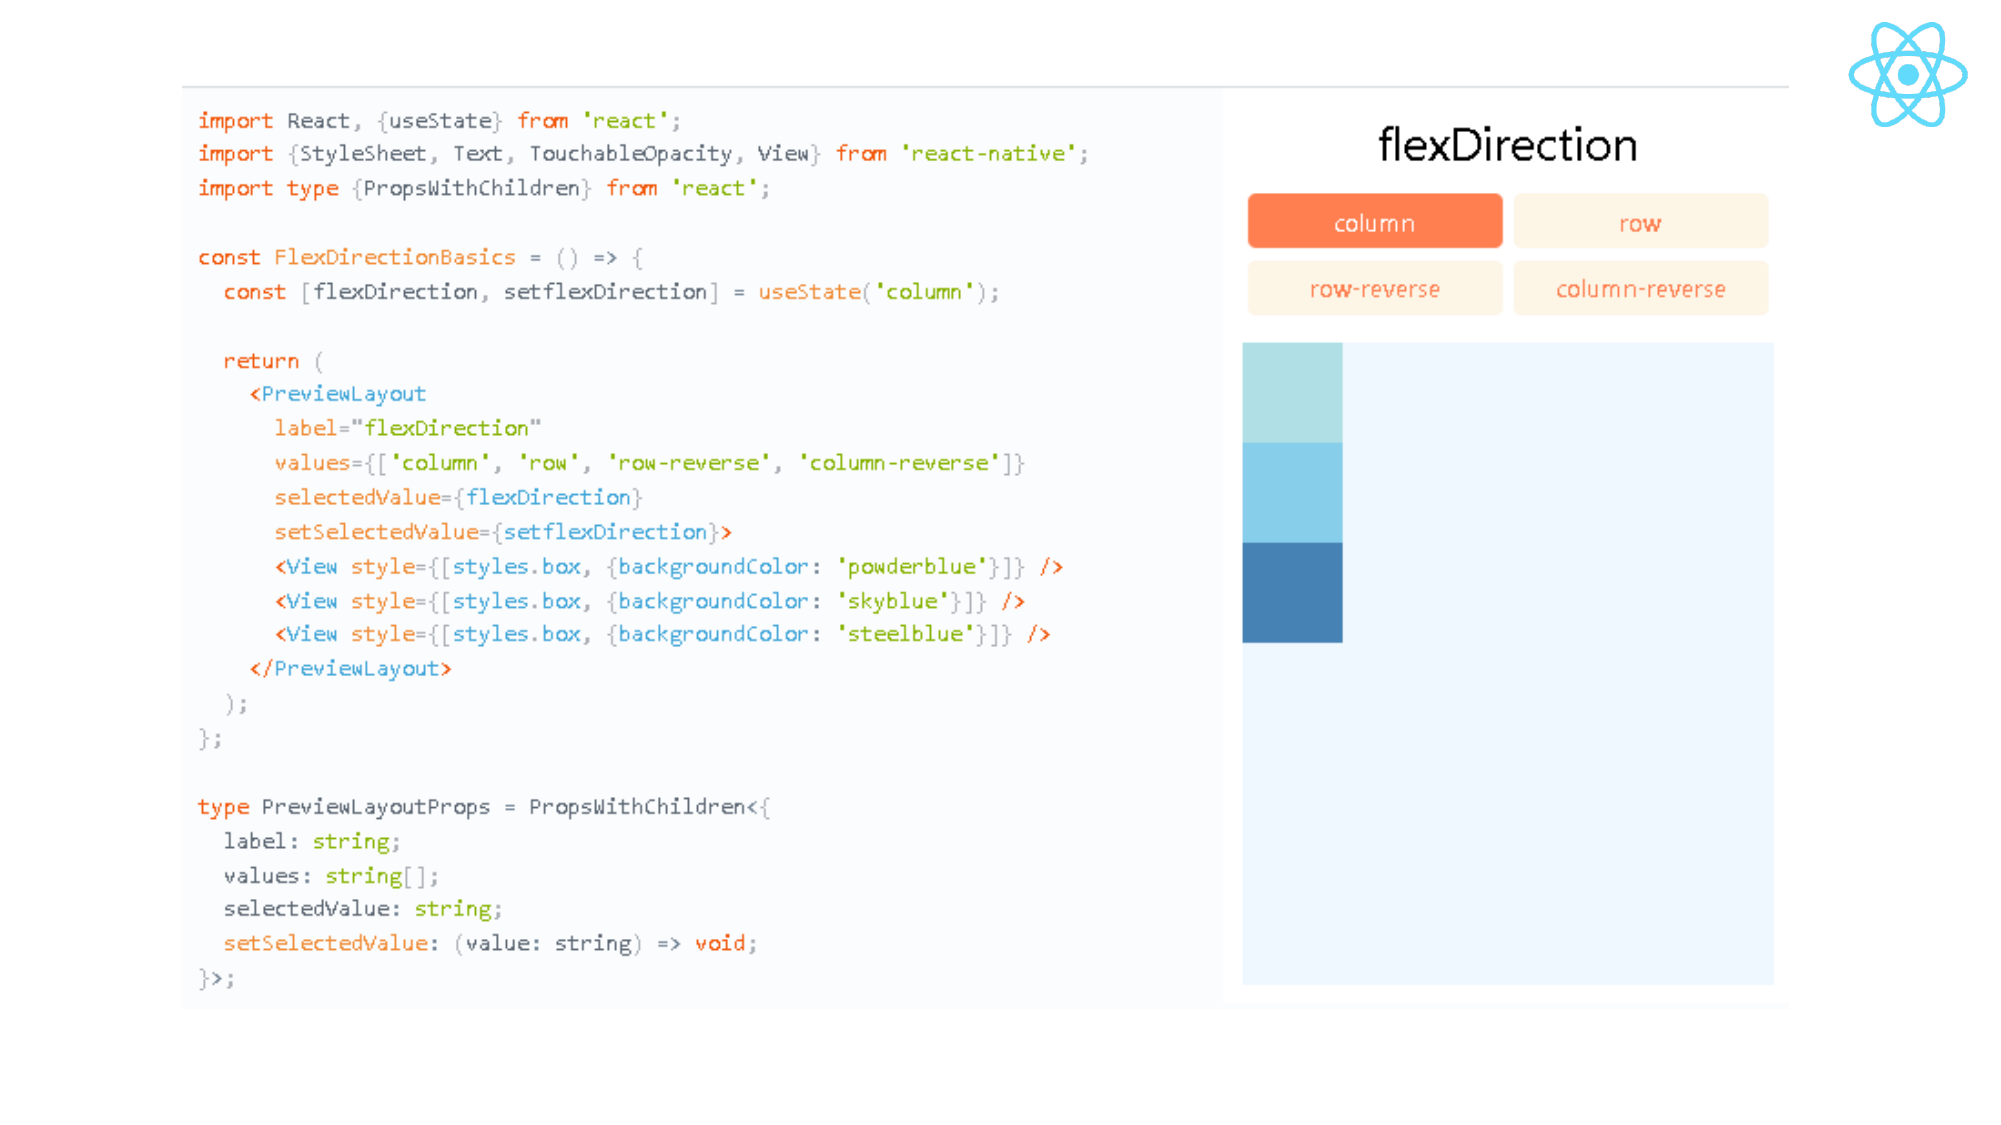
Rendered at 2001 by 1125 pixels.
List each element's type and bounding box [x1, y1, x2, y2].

picture [182, 80, 1789, 1009]
picture [1847, 22, 1969, 127]
